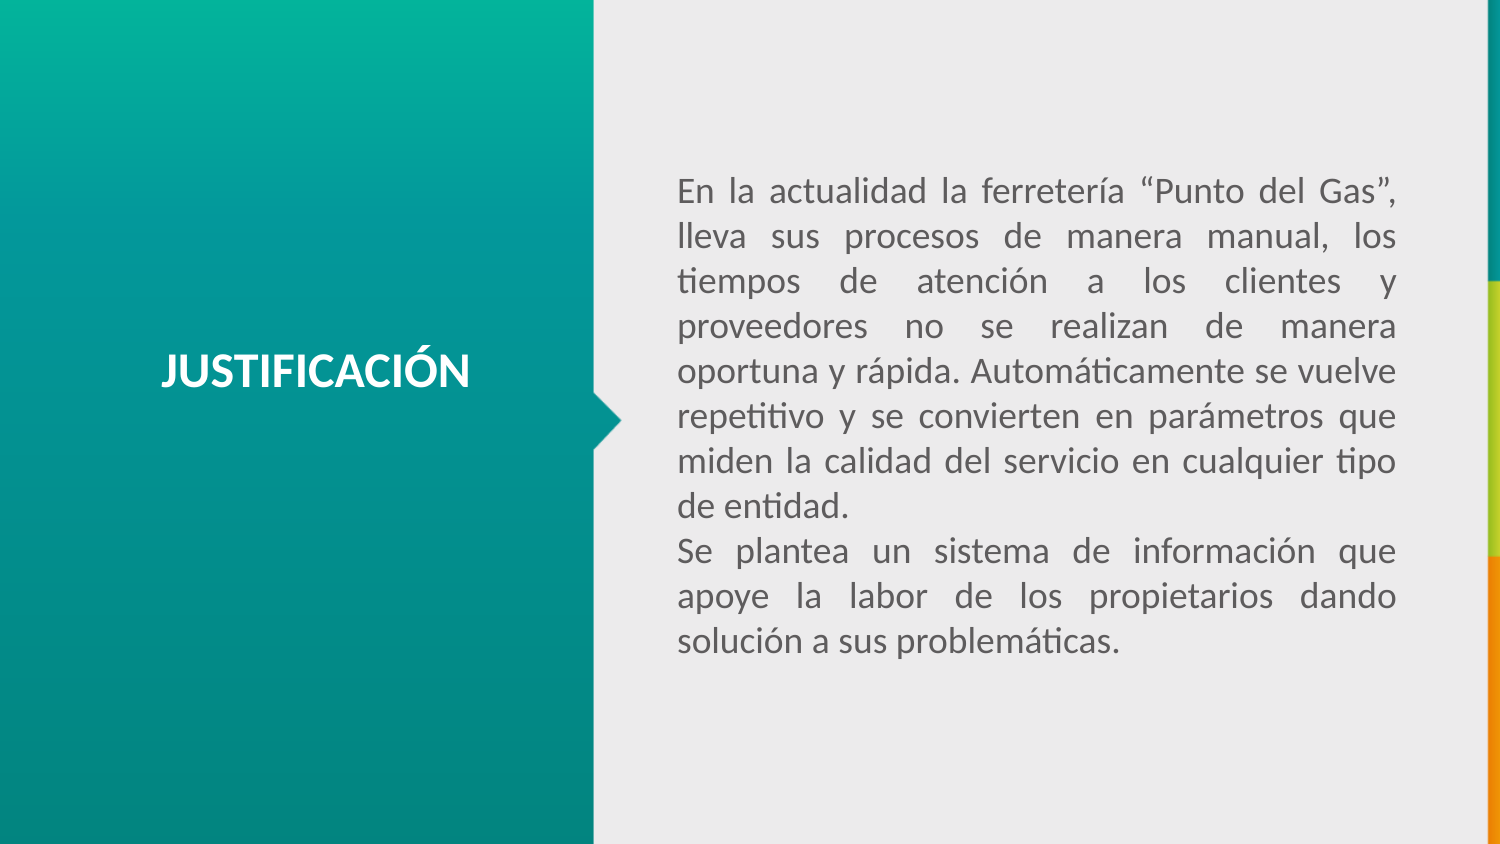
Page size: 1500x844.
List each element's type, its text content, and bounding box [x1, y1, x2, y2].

text_box JUSTIFICACIÓN [87, 330, 545, 405]
text_box En la actualidad la ferretería “Punto del Gas”, lleva sus procesos de manera manual, los tiempos de atención a los clientes y proveedores no se realizan de manera oportuna y rápida. Automáticamente se vuelve repetitivo y se convierten en parámetros que miden la calidad del servicio en cualquier tipo de entidad. Se plantea un sistema de información que apoye la labor de los propietarios dando solución a sus problemáticas. [662, 158, 1413, 669]
picture [0, 0, 1500, 844]
